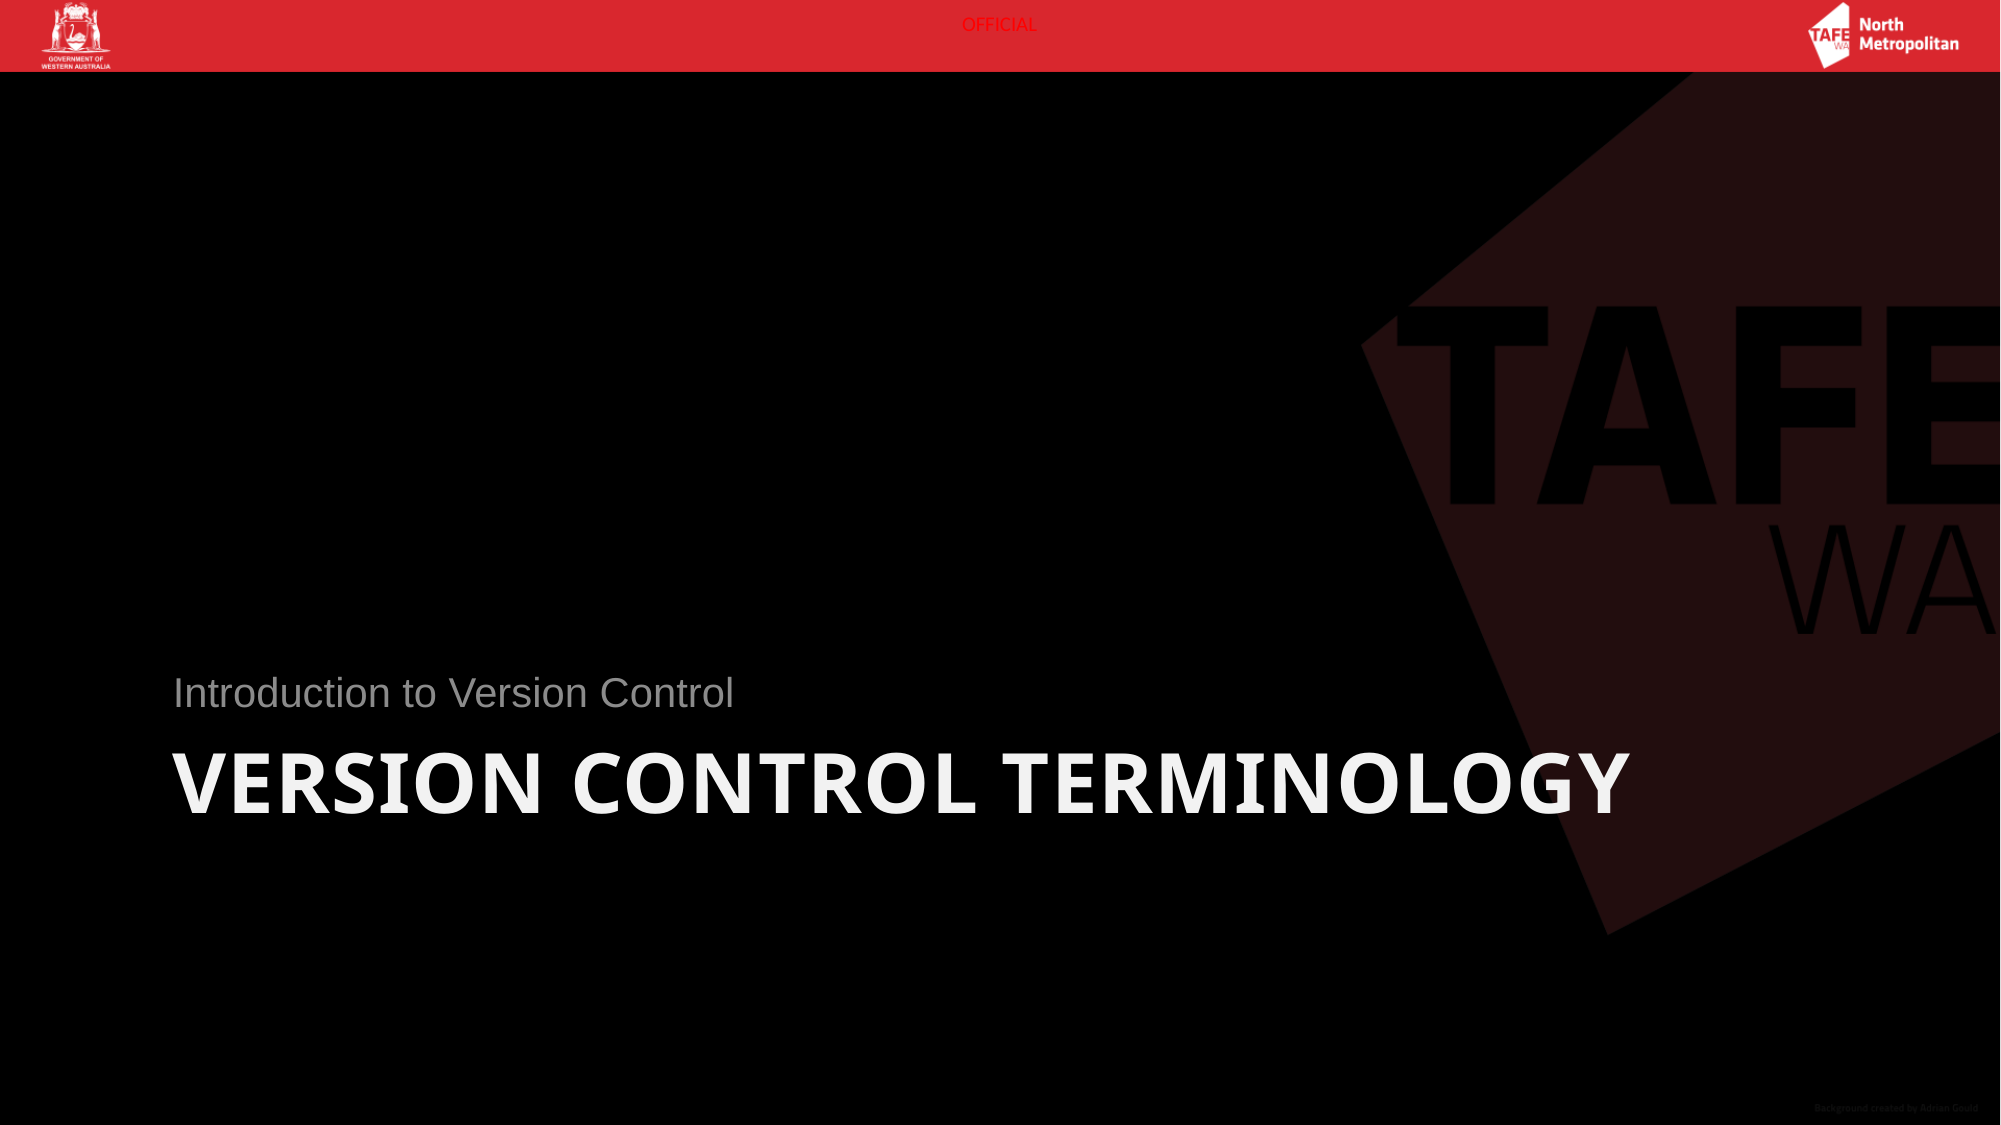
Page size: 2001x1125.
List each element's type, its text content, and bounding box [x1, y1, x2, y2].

picture [0, 0, 2001, 1125]
title Version Control Terminology [157, 723, 1858, 947]
list Introduction to Version Control [157, 476, 1858, 723]
